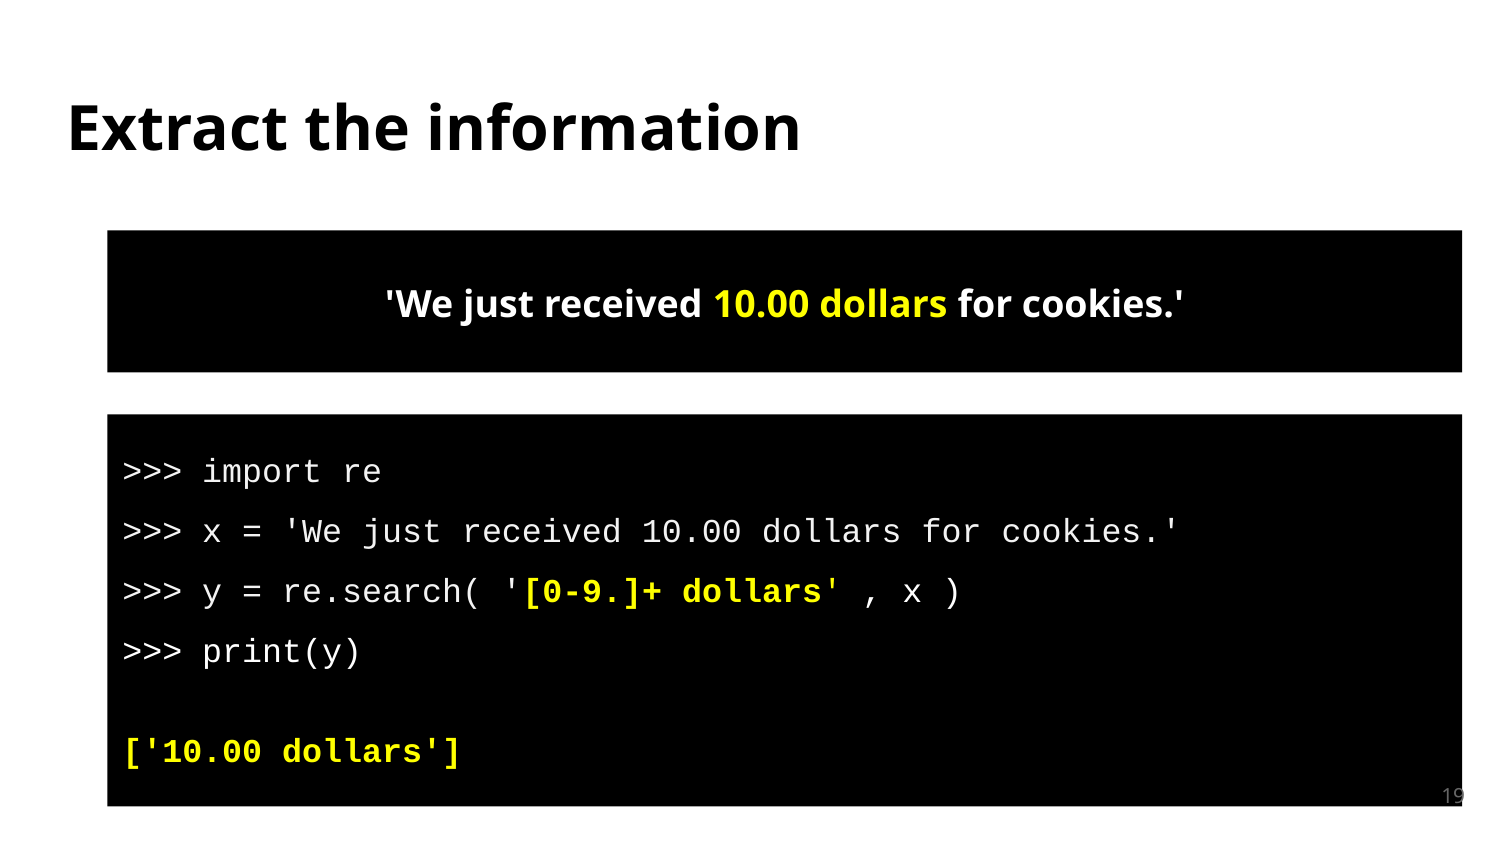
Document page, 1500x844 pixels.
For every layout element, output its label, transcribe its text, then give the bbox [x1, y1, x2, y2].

list 'We just received 10.00 dollars for cookies.' [107, 230, 1463, 373]
list >>> import re >>> x = 'We just received 10.00 dollars for cookies.' >>> y = re.search( '[0-9.]+ dollars' , x ) >>> print(y) ['10.00 dollars'] [107, 414, 1463, 807]
title Extract the information [51, 72, 1449, 167]
slide_number ‹#› [1389, 764, 1480, 830]
